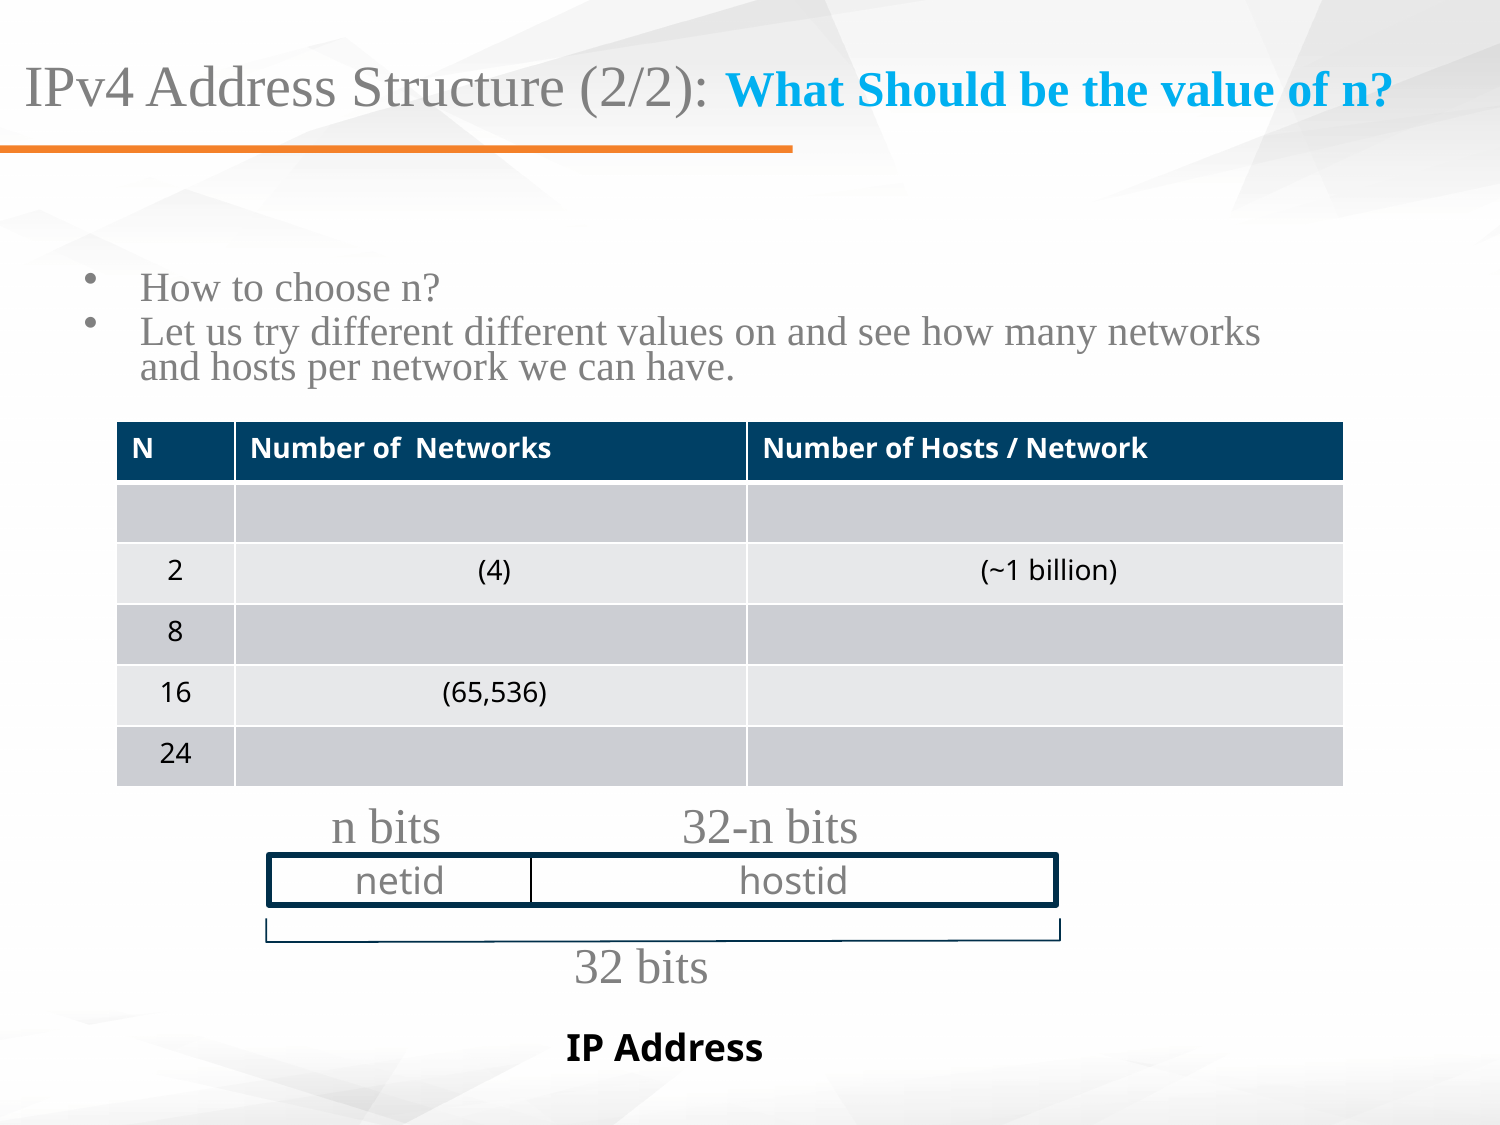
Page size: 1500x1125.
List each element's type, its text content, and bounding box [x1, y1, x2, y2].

text_box [0, 0, 1500, 1125]
text_box [1057, 918, 1061, 942]
text_box IPv4 Address Structure (2/2): What Should be the value of n? [0, 41, 1419, 125]
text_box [268, 854, 1057, 1078]
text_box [530, 786, 1057, 854]
text_box How to choose n? Let us try different different values on and see how many networks and hosts per network we can have. [68, 266, 1344, 396]
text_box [268, 786, 530, 854]
